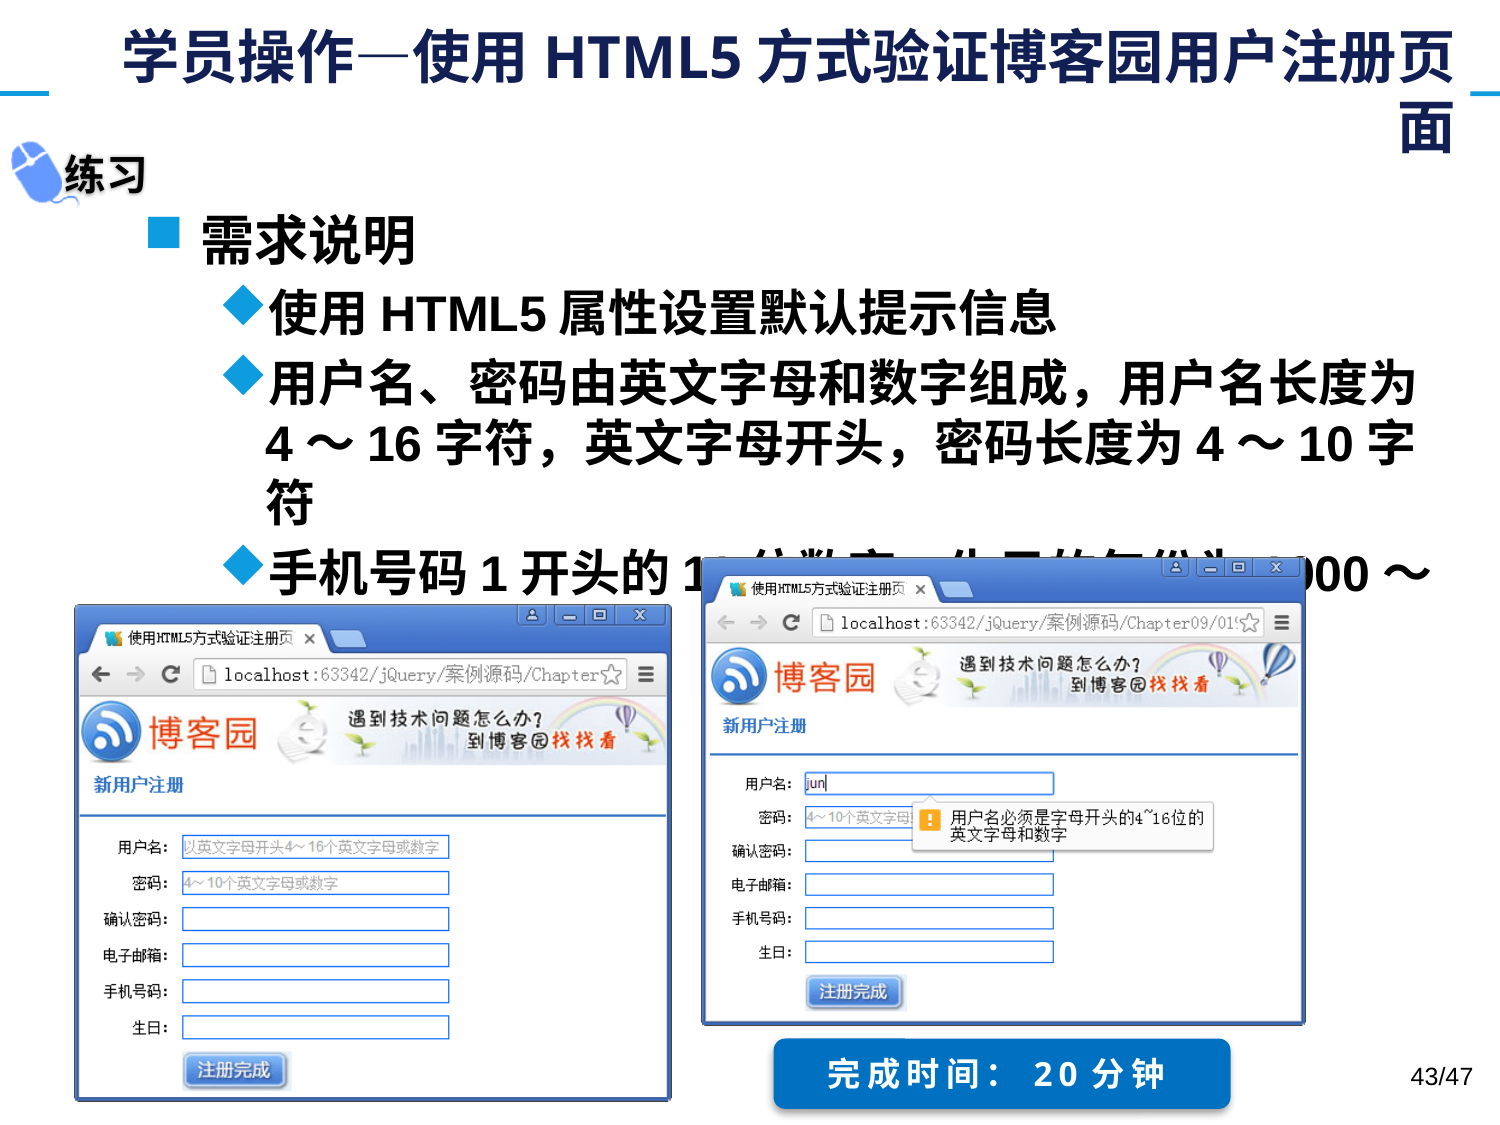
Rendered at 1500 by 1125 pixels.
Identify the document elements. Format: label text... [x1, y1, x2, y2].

list 需求说明 使用HTML5属性设置默认提示信息 用户名、密码由英文字母和数字组成，用户名长度为4～16字符，英文字母开头，密码长度为4～10字符 手机号码1开头的11位数字，生日的年份为1900～2016 [128, 199, 1459, 622]
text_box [773, 1038, 1231, 1110]
title 学员操作—使用HTML5方式验证博客园用户注册页面 [49, 11, 1471, 169]
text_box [11, 140, 165, 208]
slide_number 43/47 [1232, 1053, 1489, 1114]
picture [701, 557, 1306, 1026]
picture [74, 604, 672, 1102]
